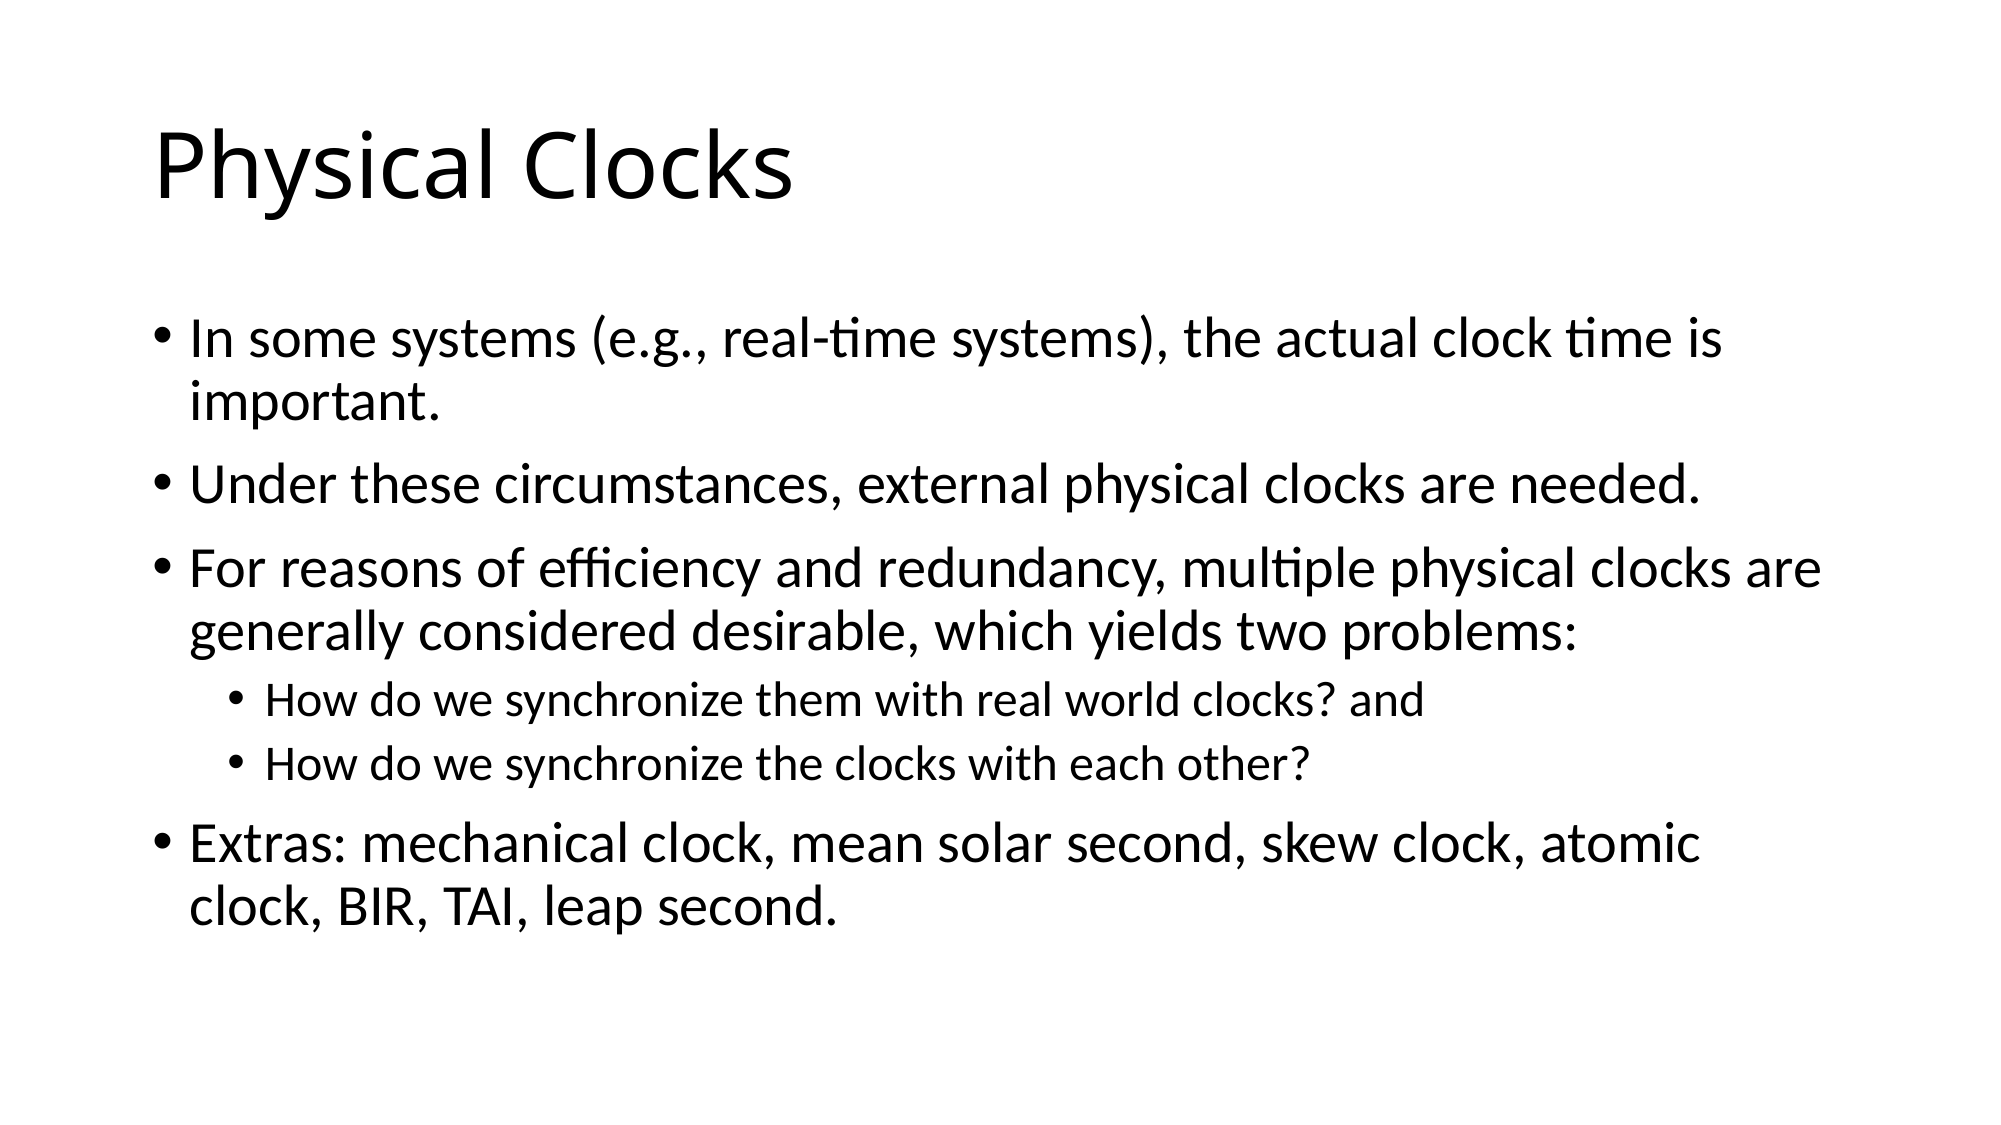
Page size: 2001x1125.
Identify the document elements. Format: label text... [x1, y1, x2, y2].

title Physical Clocks [137, 59, 1863, 278]
list In some systems (e.g., real-time systems), the actual clock time is important. Under these circumstances, external physical clocks are needed. For reasons of efficiency and redundancy, multiple physical clocks are generally considered desirable, which yields two problems: How do we synchronize them with real world clocks? and How do we synchronize the clocks with each other? Extras: mechanical clock, mean solar second, skew clock, atomic clock, BIR, TAI, leap second. [137, 299, 1863, 1014]
